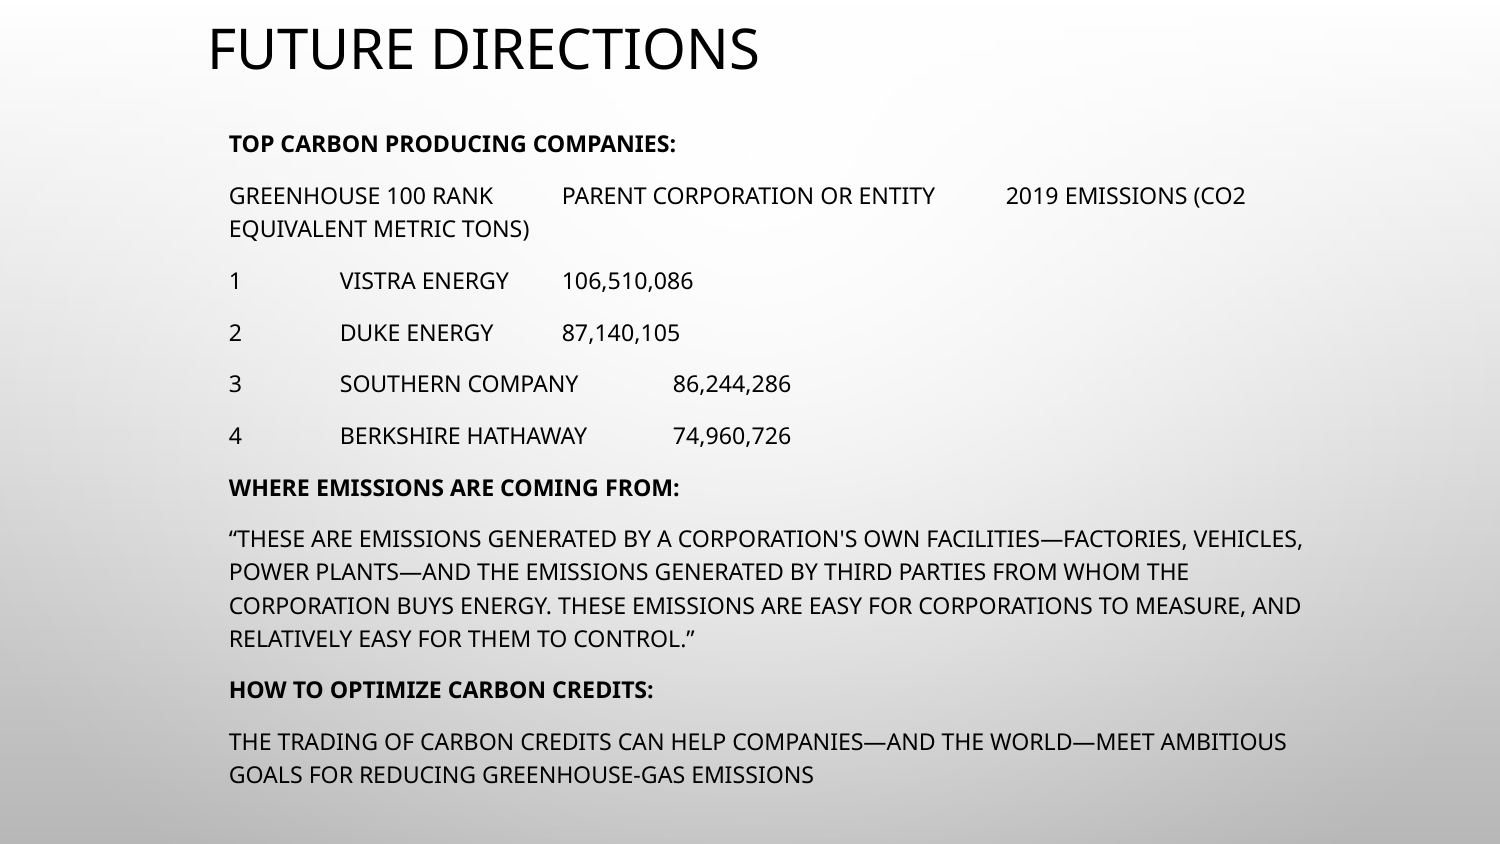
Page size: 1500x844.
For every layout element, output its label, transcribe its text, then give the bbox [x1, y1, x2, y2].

title FUTURE DIRECTIONS [192, 5, 1346, 170]
picture [0, 0, 1500, 844]
list TOP CARBON PRODUCING COMPANIES: GREENHOUSE 100 RANK PARENT CORPORATION OR ENTITY 2019 EMISSIONS (CO2 EQUIVALENT METRIC TONS) 1 VISTRA ENERGY 106,510,086 2 DUKE ENERGY 87,140,105 3 SOUTHERN COMPANY 86,244,286 4 BERKSHIRE HATHAWAY 74,960,726 WHERE EMISSIONS ARE COMING FROM: “THESE ARE EMISSIONS GENERATED BY A CORPORATION'S OWN FACILITIES—FACTORIES, VEHICLES, POWER PLANTS—AND THE EMISSIONS GENERATED BY THIRD PARTIES FROM WHOM THE CORPORATION BUYS ENERGY. THESE EMISSIONS ARE EASY FOR CORPORATIONS TO MEASURE, AND RELATIVELY EASY FOR THEM TO CONTROL.” HOW TO OPTIMIZE CARBON CREDITS: THE TRADING OF CARBON CREDITS CAN HELP COMPANIES—AND THE WORLD—MEET AMBITIOUS GOALS FOR REDUCING GREENHOUSE-GAS EMISSIONS [213, 109, 1368, 809]
